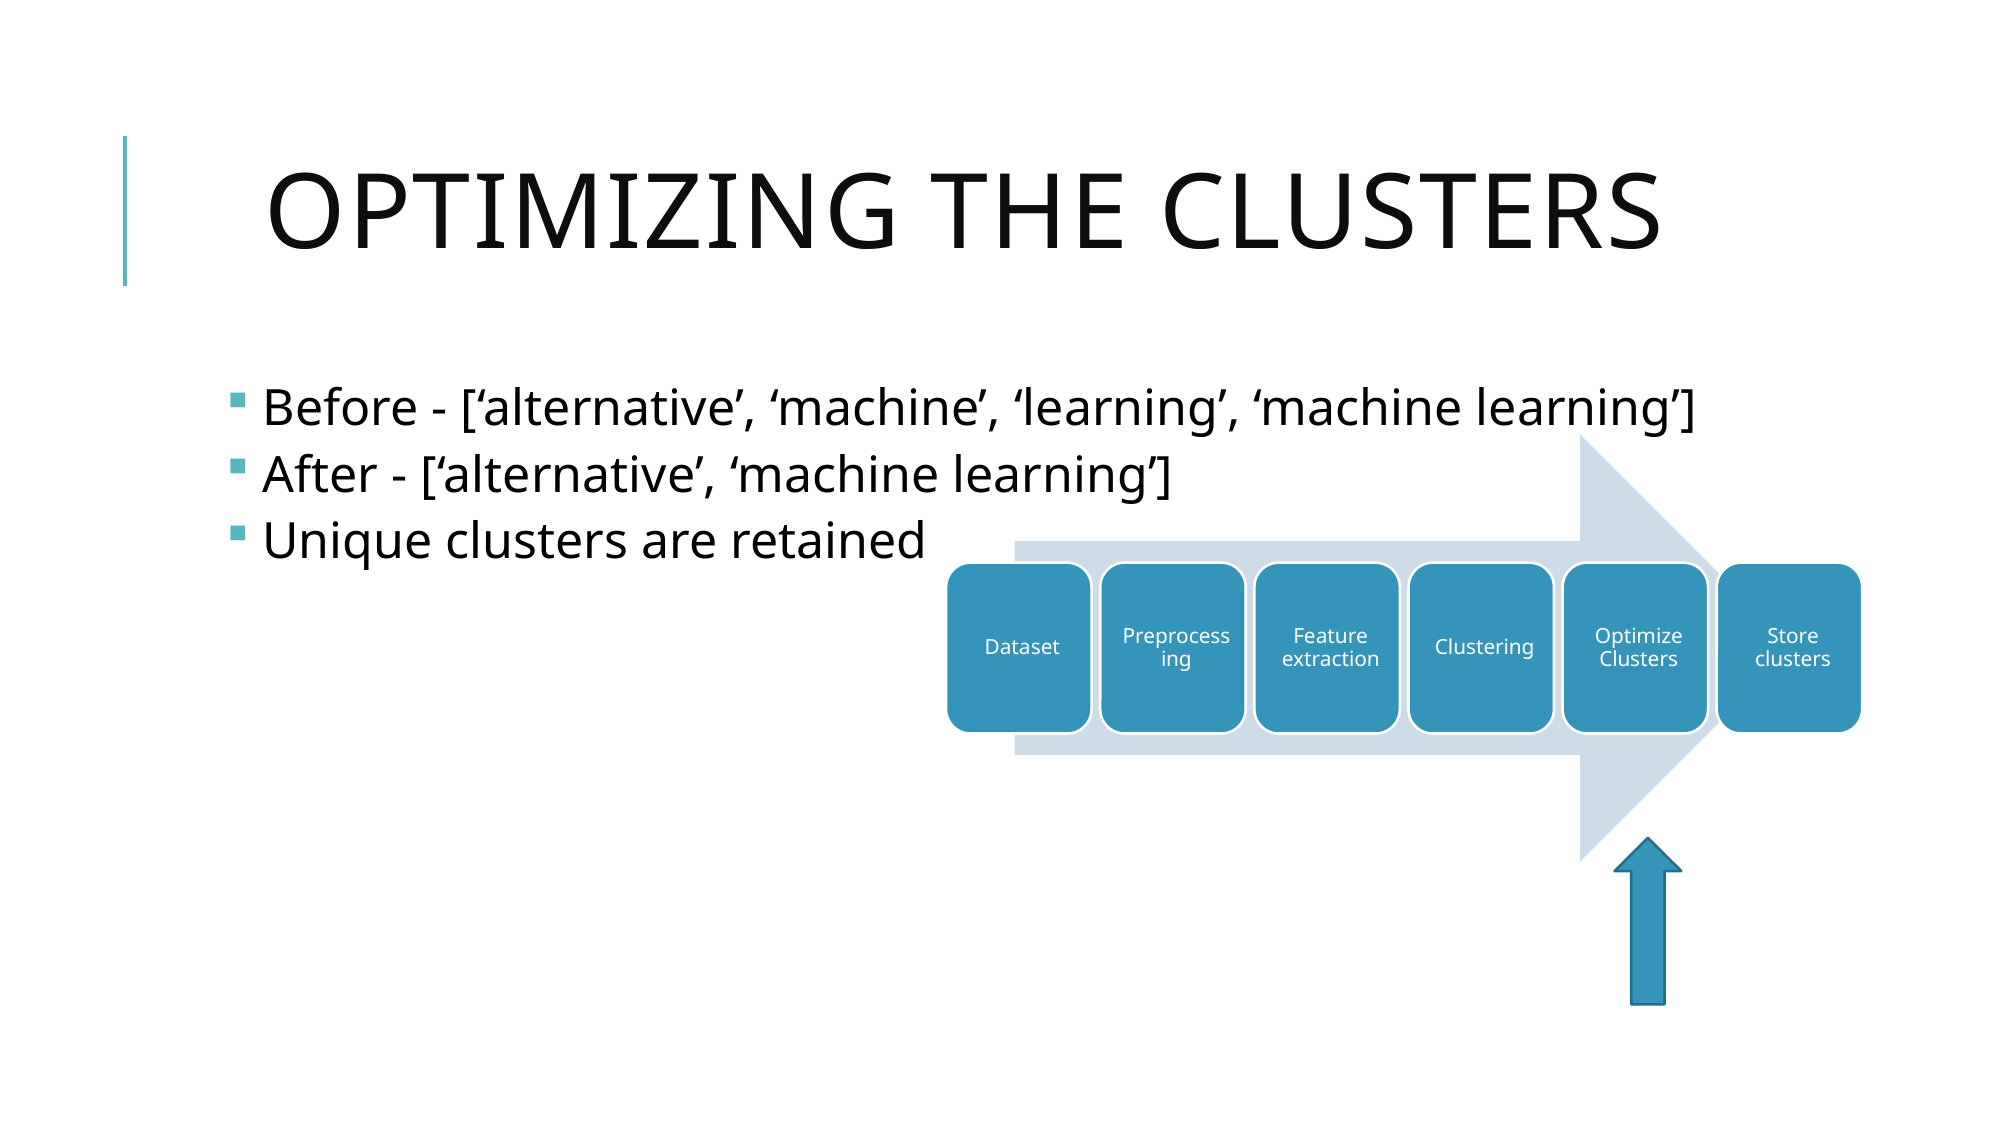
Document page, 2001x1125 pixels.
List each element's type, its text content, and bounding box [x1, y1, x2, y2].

text_box [1613, 870, 1683, 1006]
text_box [945, 434, 1863, 862]
title Optimizing the clusters [168, 96, 1763, 342]
list Before - [‘alternative’, ‘machine’, ‘learning’, ‘machine learning’] After - [‘alternative’, ‘machine learning’] Unique clusters are retained [168, 375, 1763, 1035]
